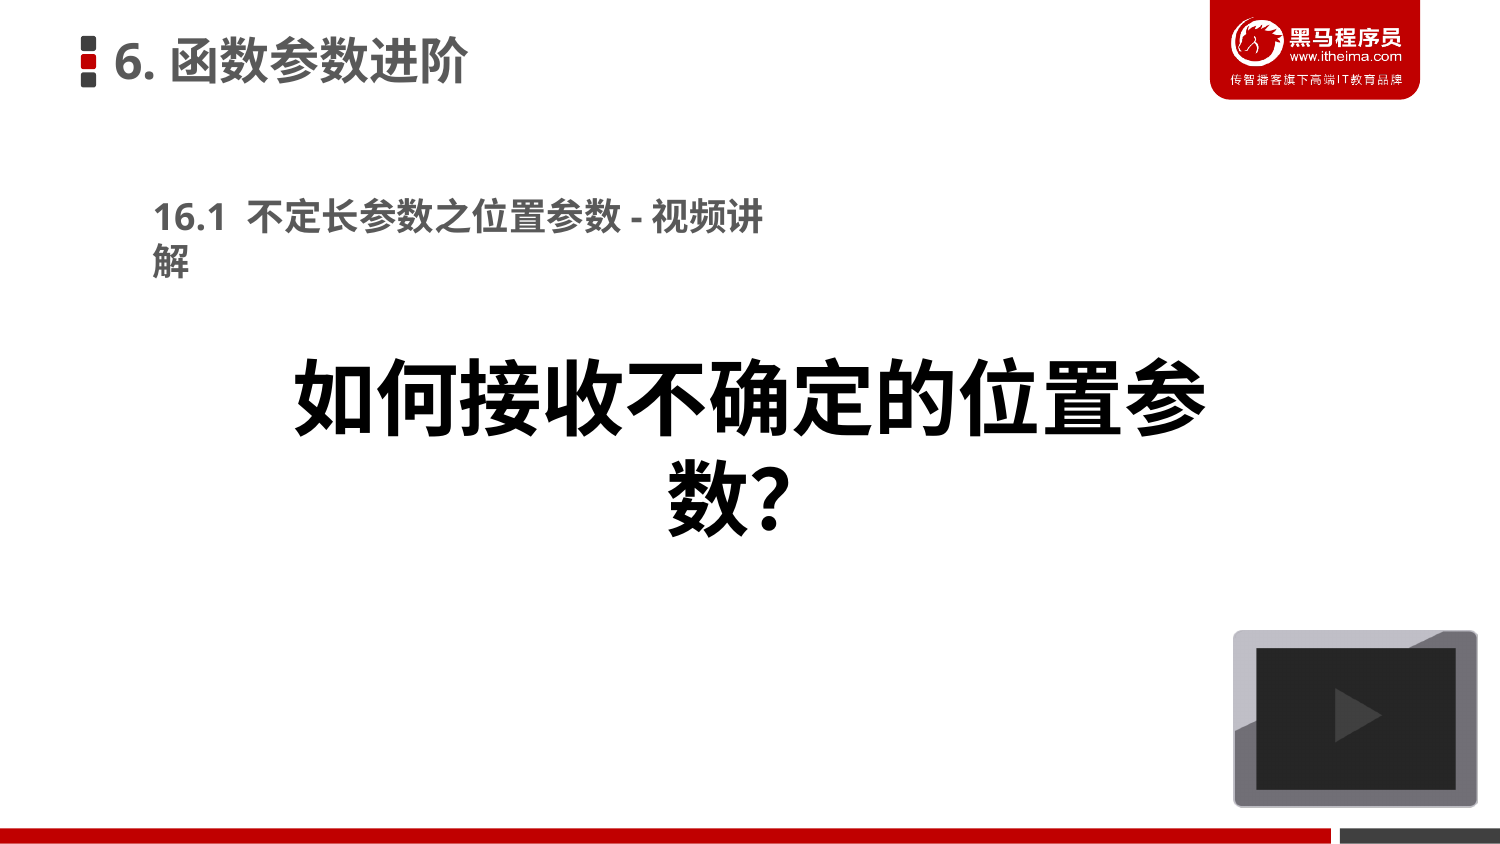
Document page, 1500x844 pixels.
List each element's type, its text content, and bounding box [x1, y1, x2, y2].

text_box 6.函数参数进阶 [103, 0, 987, 130]
text_box 16.1 不定长参数之位置参数-视频讲解 [138, 185, 786, 291]
text_box 如何接收不确定的位置参数？ [219, 339, 1281, 555]
picture [1232, 630, 1478, 809]
picture [1212, 8, 1421, 94]
